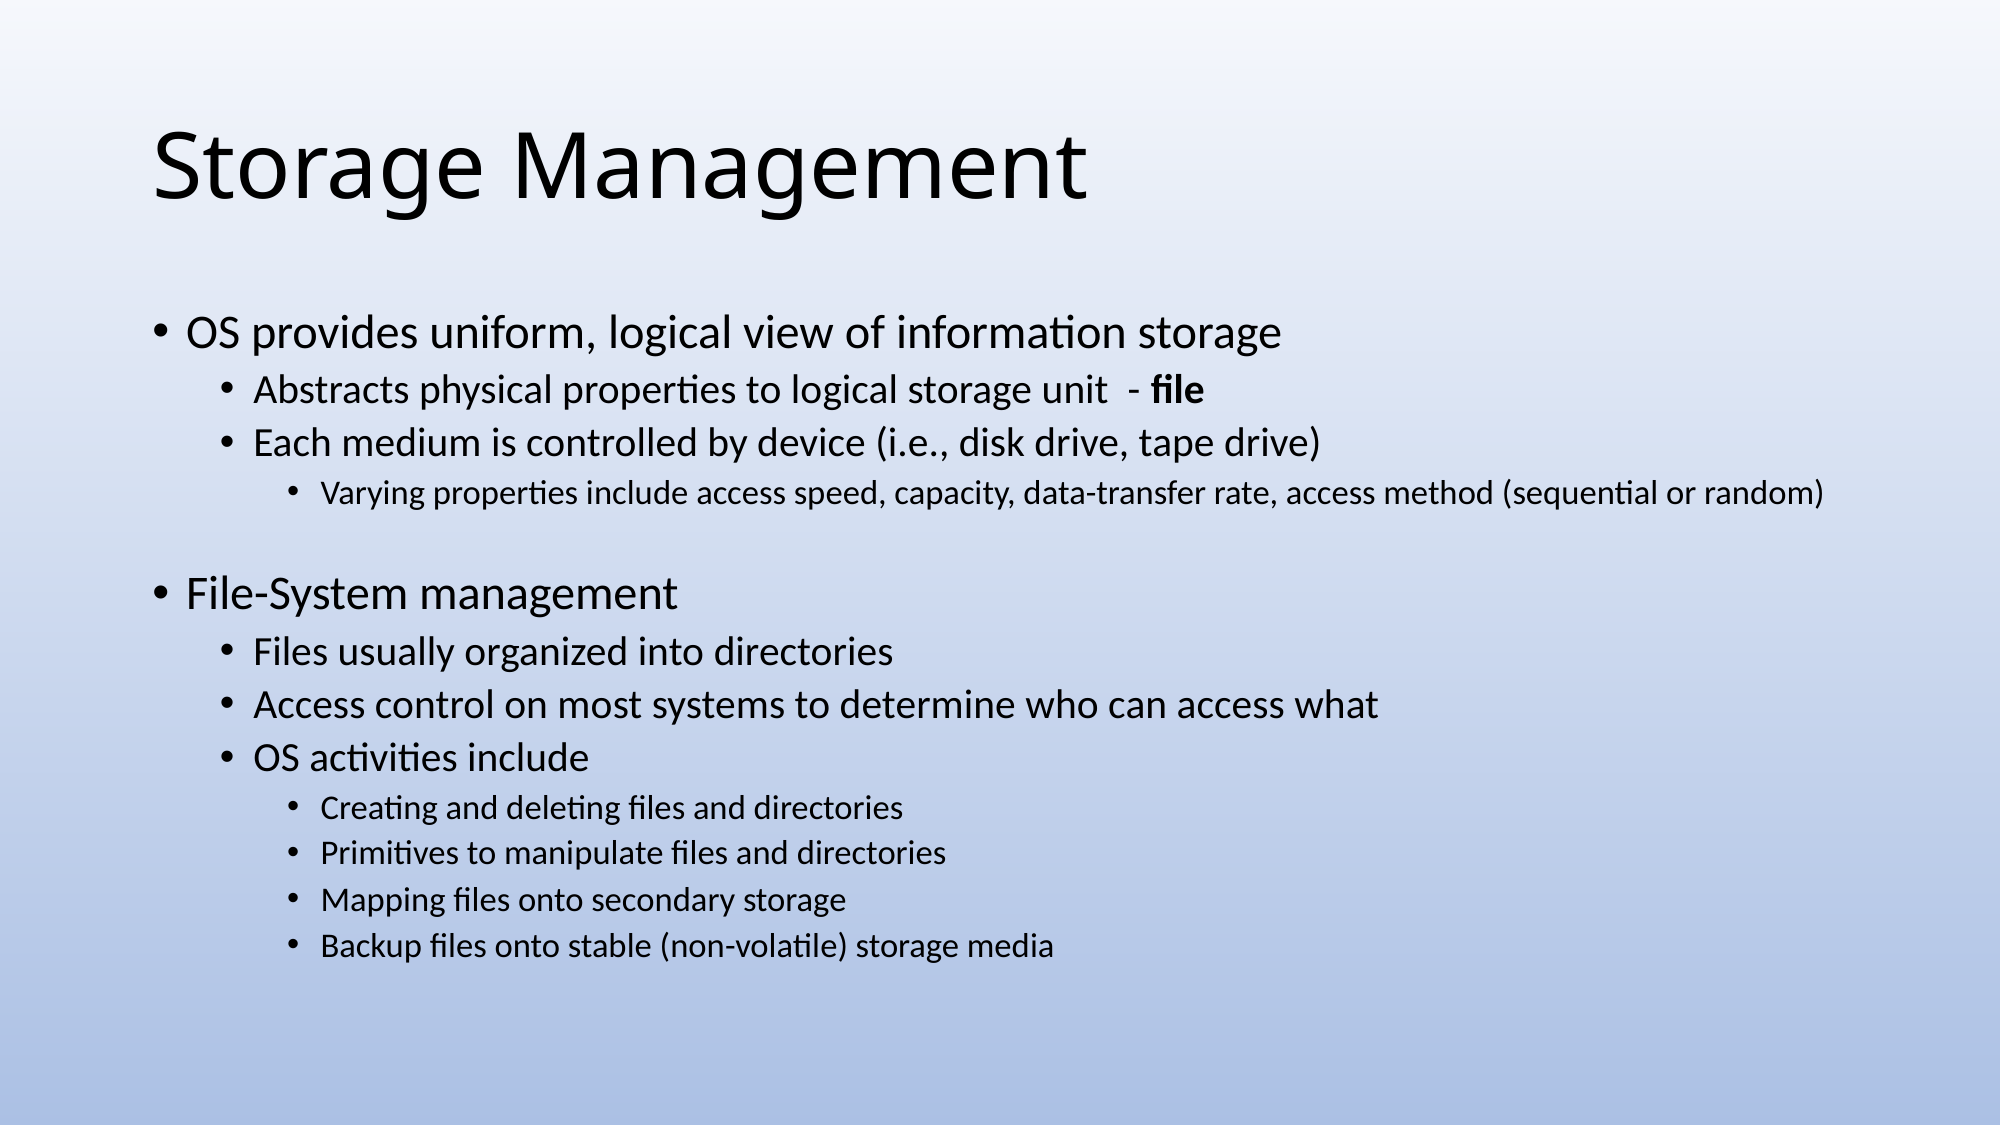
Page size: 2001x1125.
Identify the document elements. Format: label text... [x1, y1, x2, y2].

title Storage Management [137, 59, 1863, 278]
list OS provides uniform, logical view of information storage Abstracts physical properties to logical storage unit - file Each medium is controlled by device (i.e., disk drive, tape drive) Varying properties include access speed, capacity, data-transfer rate, access method (sequential or random) File-System management Files usually organized into directories Access control on most systems to determine who can access what OS activities include Creating and deleting files and directories Primitives to manipulate files and directories Mapping files onto secondary storage Backup files onto stable (non-volatile) storage media [137, 299, 1863, 1014]
